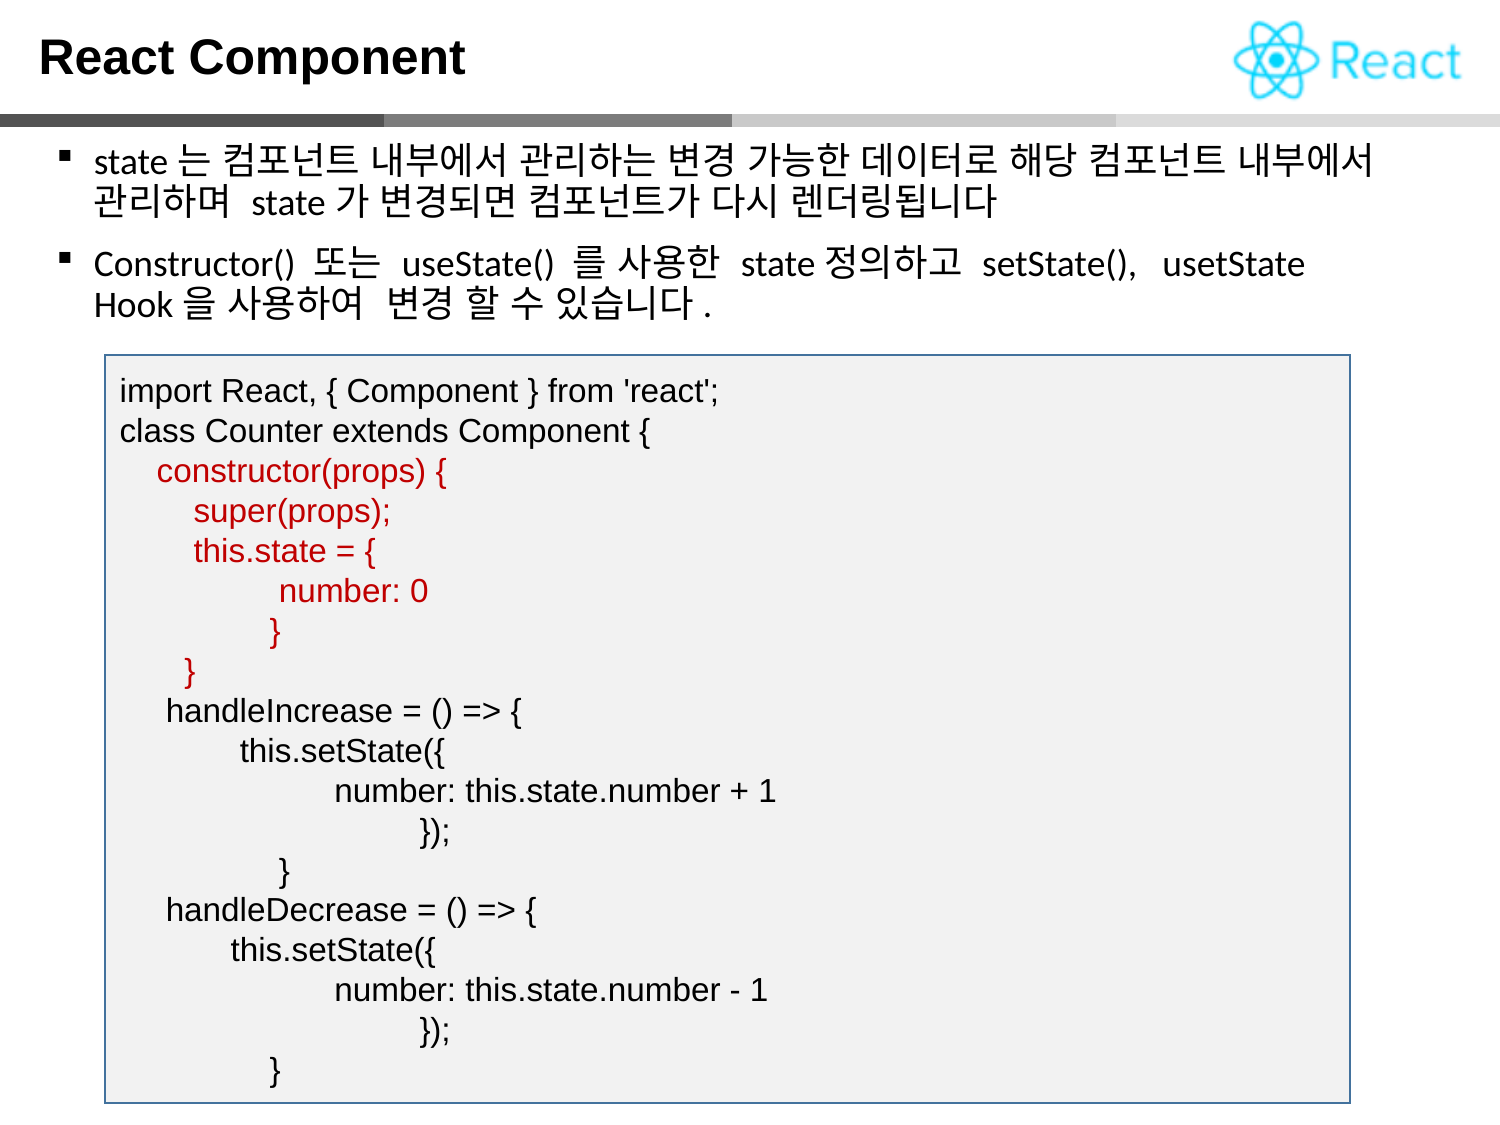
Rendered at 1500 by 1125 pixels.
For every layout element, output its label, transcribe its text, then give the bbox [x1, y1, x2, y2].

text_box import React, { Component } from 'react'; class Counter extends Component { constructor(props) { super(props); this.state = { number: 0 } } handleIncrease = () => { this.setState({ number: this.state.number + 1 }); } handleDecrease = () => { this.setState({ number: this.state.number - 1 }); } [104, 354, 1351, 1104]
picture [1228, 5, 1480, 114]
list state는 컴포넌트 내부에서 관리하는 변경 가능한 데이터로 해당 컴포넌트 내부에서 관리하며 state가 변경되면 컴포넌트가 다시 렌더링됩니다 Constructor() 또는 useState() 를 사용한 state정의하고 setState(), usetState Hook을 사용하여 변경 할 수 있습니다. [41, 135, 1392, 342]
text_box React Component [23, 17, 1060, 92]
